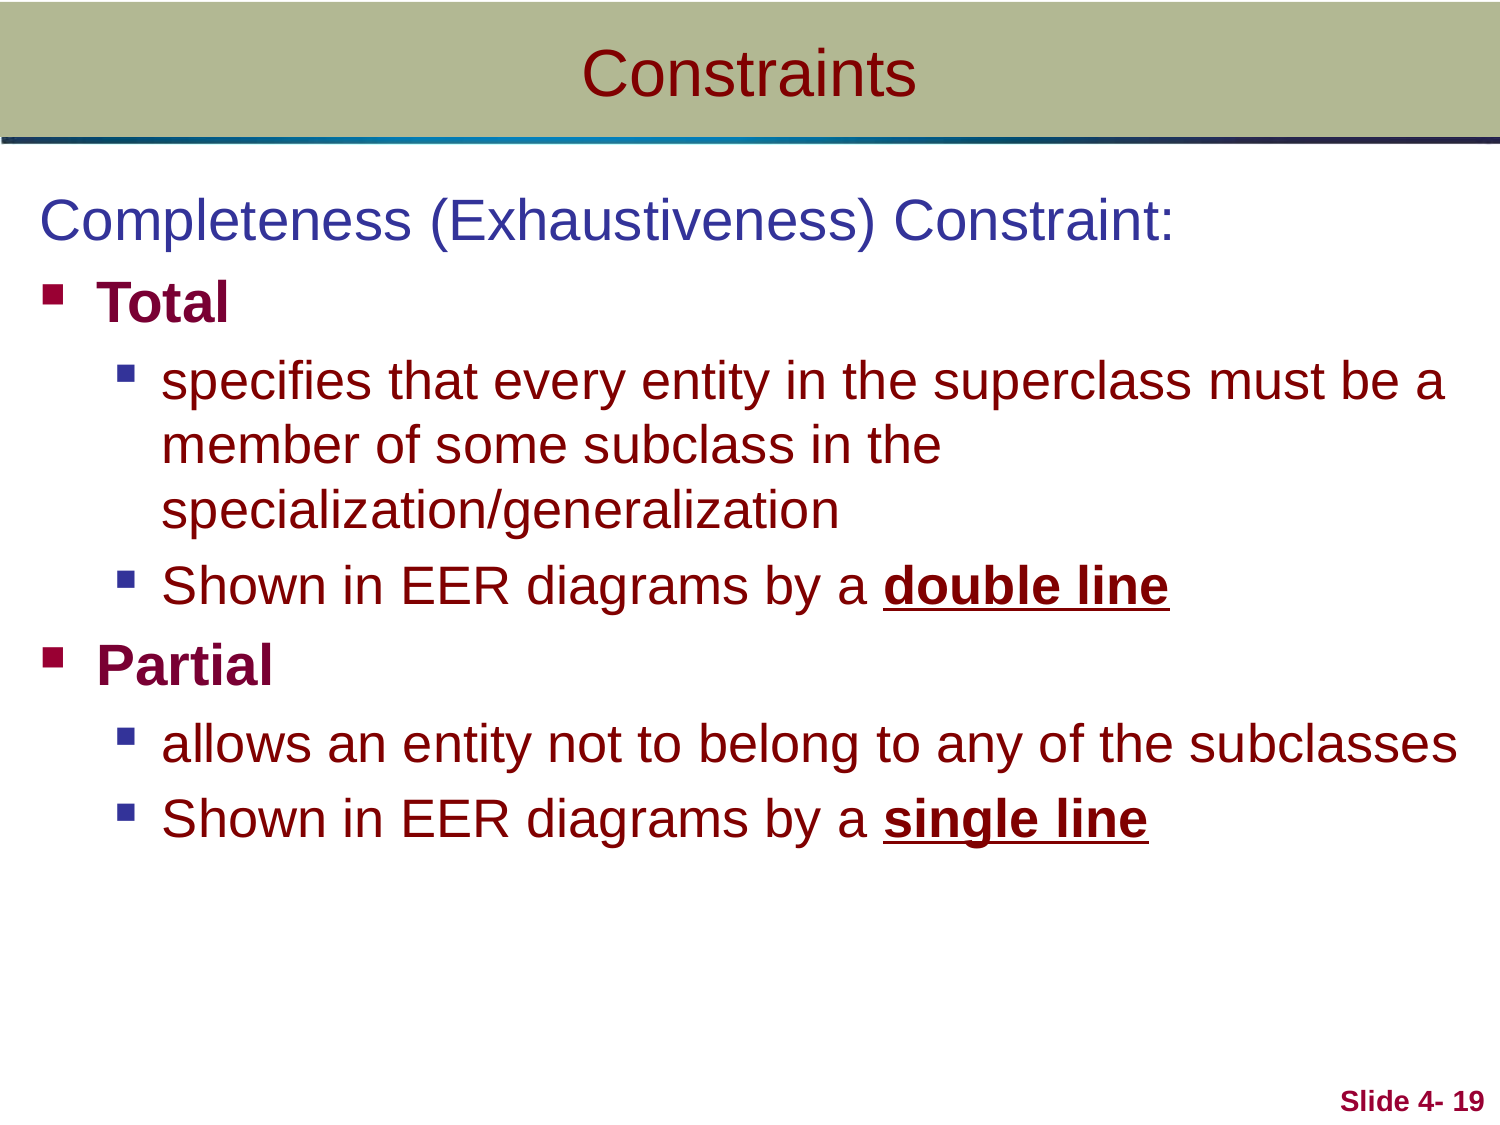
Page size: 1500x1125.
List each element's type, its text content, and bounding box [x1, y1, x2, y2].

picture [0, 138, 1500, 145]
list Completeness (Exhaustiveness) Constraint: Total specifies that every entity in the superclass must be a member of some subclass in the specialization/generalization Shown in EER diagrams by a double line Partial allows an entity not to belong to any of the subclasses Shown in EER diagrams by a single line [24, 174, 1475, 1075]
title Constraints [0, 1, 1500, 138]
slide_number Slide 4- 19 [1187, 1049, 1500, 1125]
